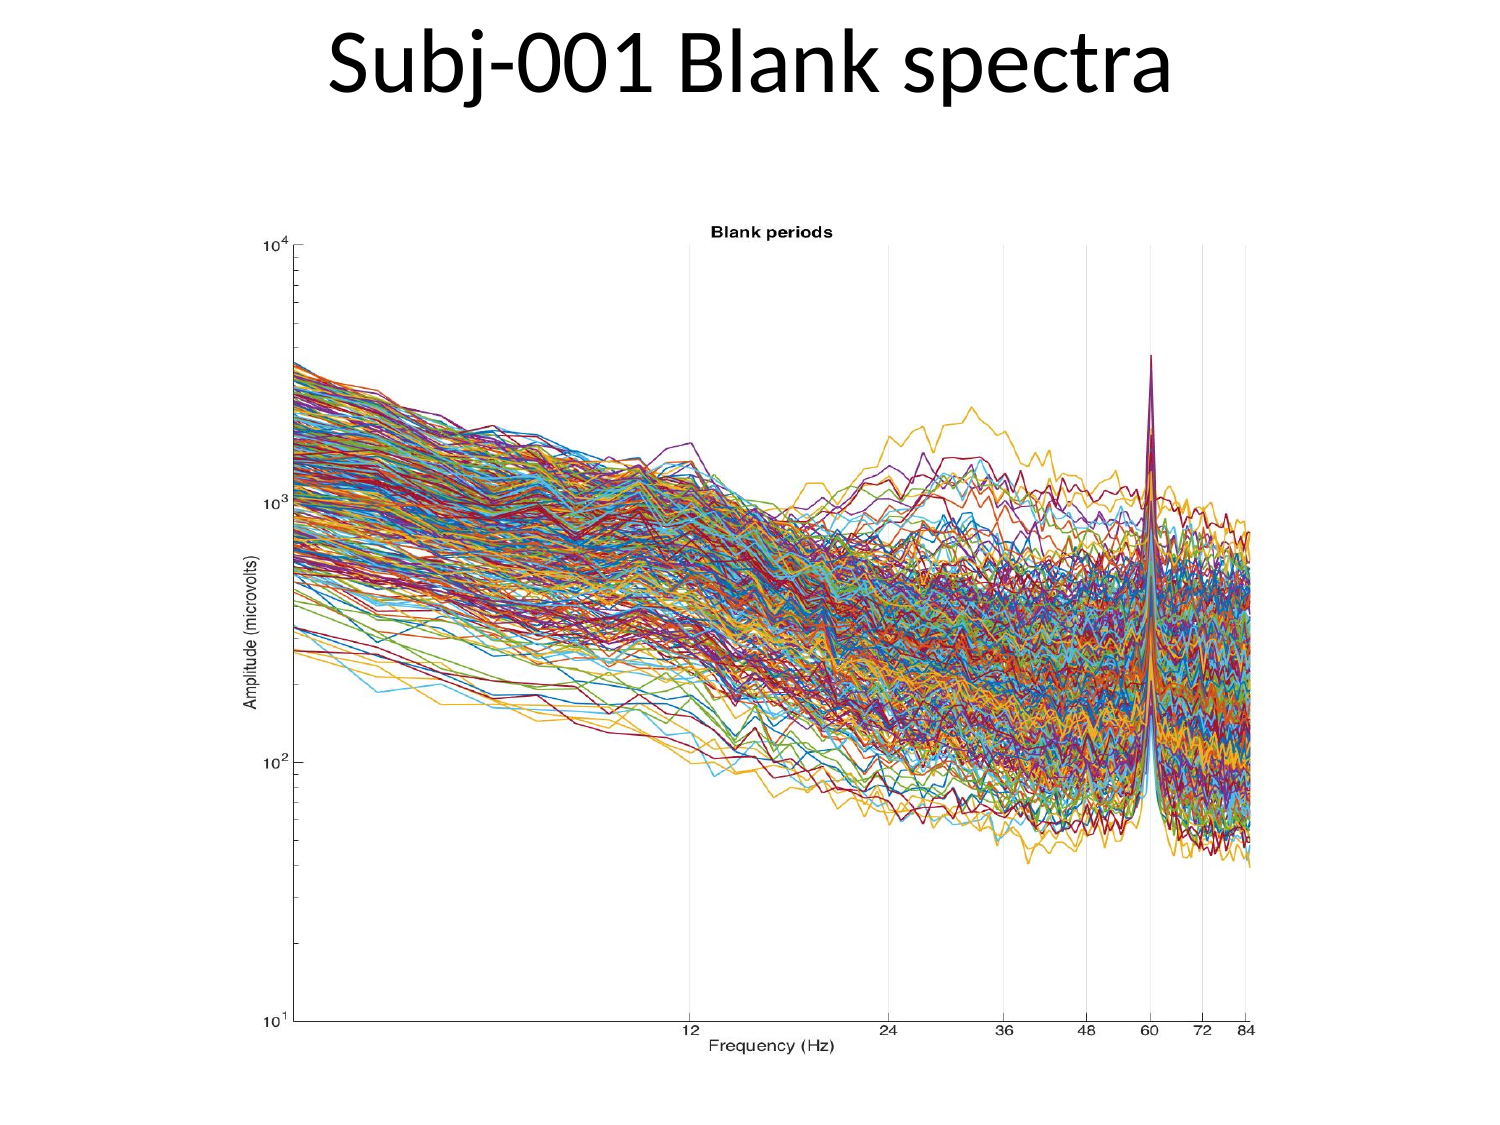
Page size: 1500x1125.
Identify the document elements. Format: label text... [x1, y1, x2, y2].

title Subj-001 Blank spectra [77, 0, 1428, 150]
picture [133, 174, 1366, 1125]
